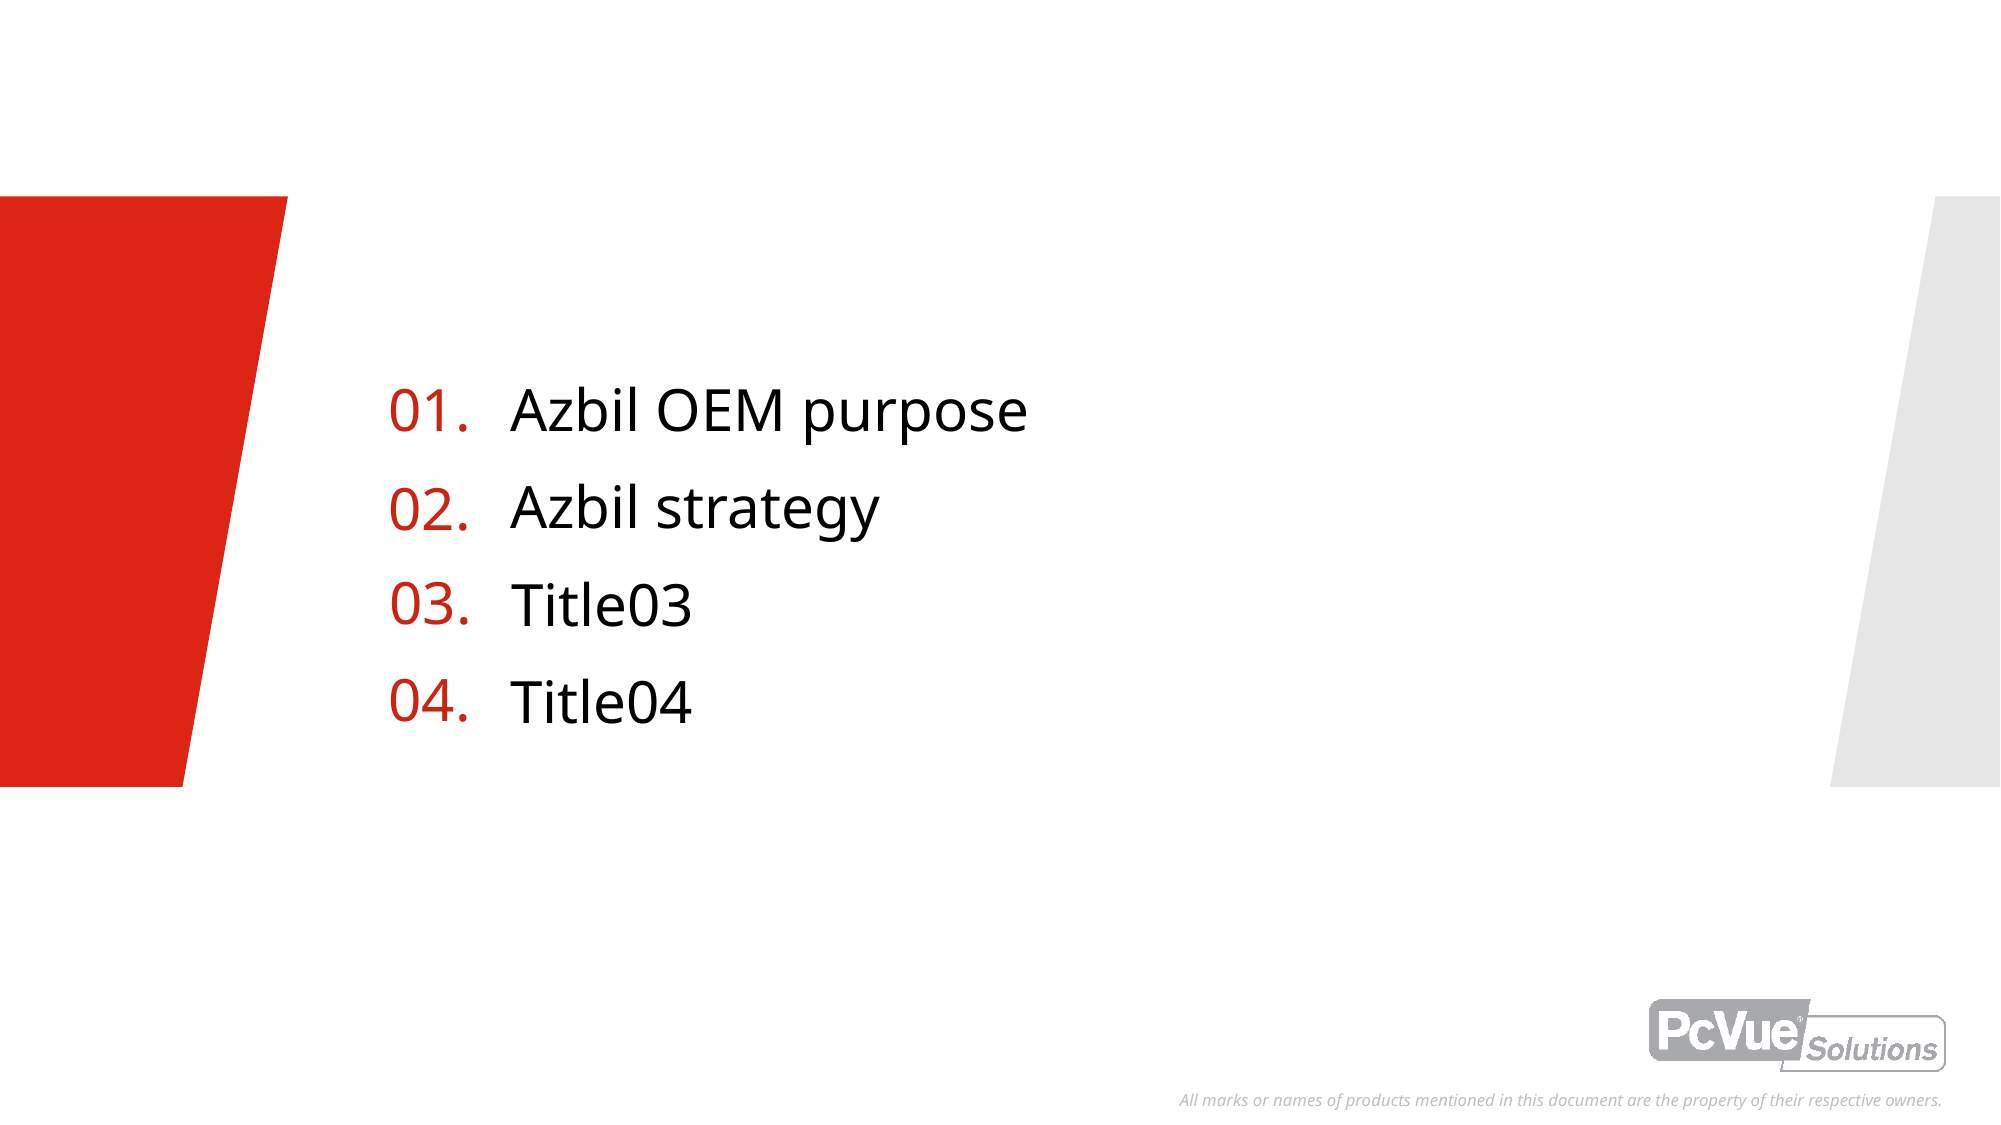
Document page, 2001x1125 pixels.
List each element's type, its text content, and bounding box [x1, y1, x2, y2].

picture [1649, 999, 1946, 1072]
list Title03 [496, 568, 1769, 664]
list 03. [374, 566, 493, 662]
list 04. [373, 663, 492, 758]
list 01. [373, 373, 492, 468]
list 02. [373, 473, 492, 568]
list Title04 [495, 665, 1768, 760]
list Azbil strategy [495, 471, 1768, 566]
list Azbil OEM purpose [495, 373, 1768, 468]
